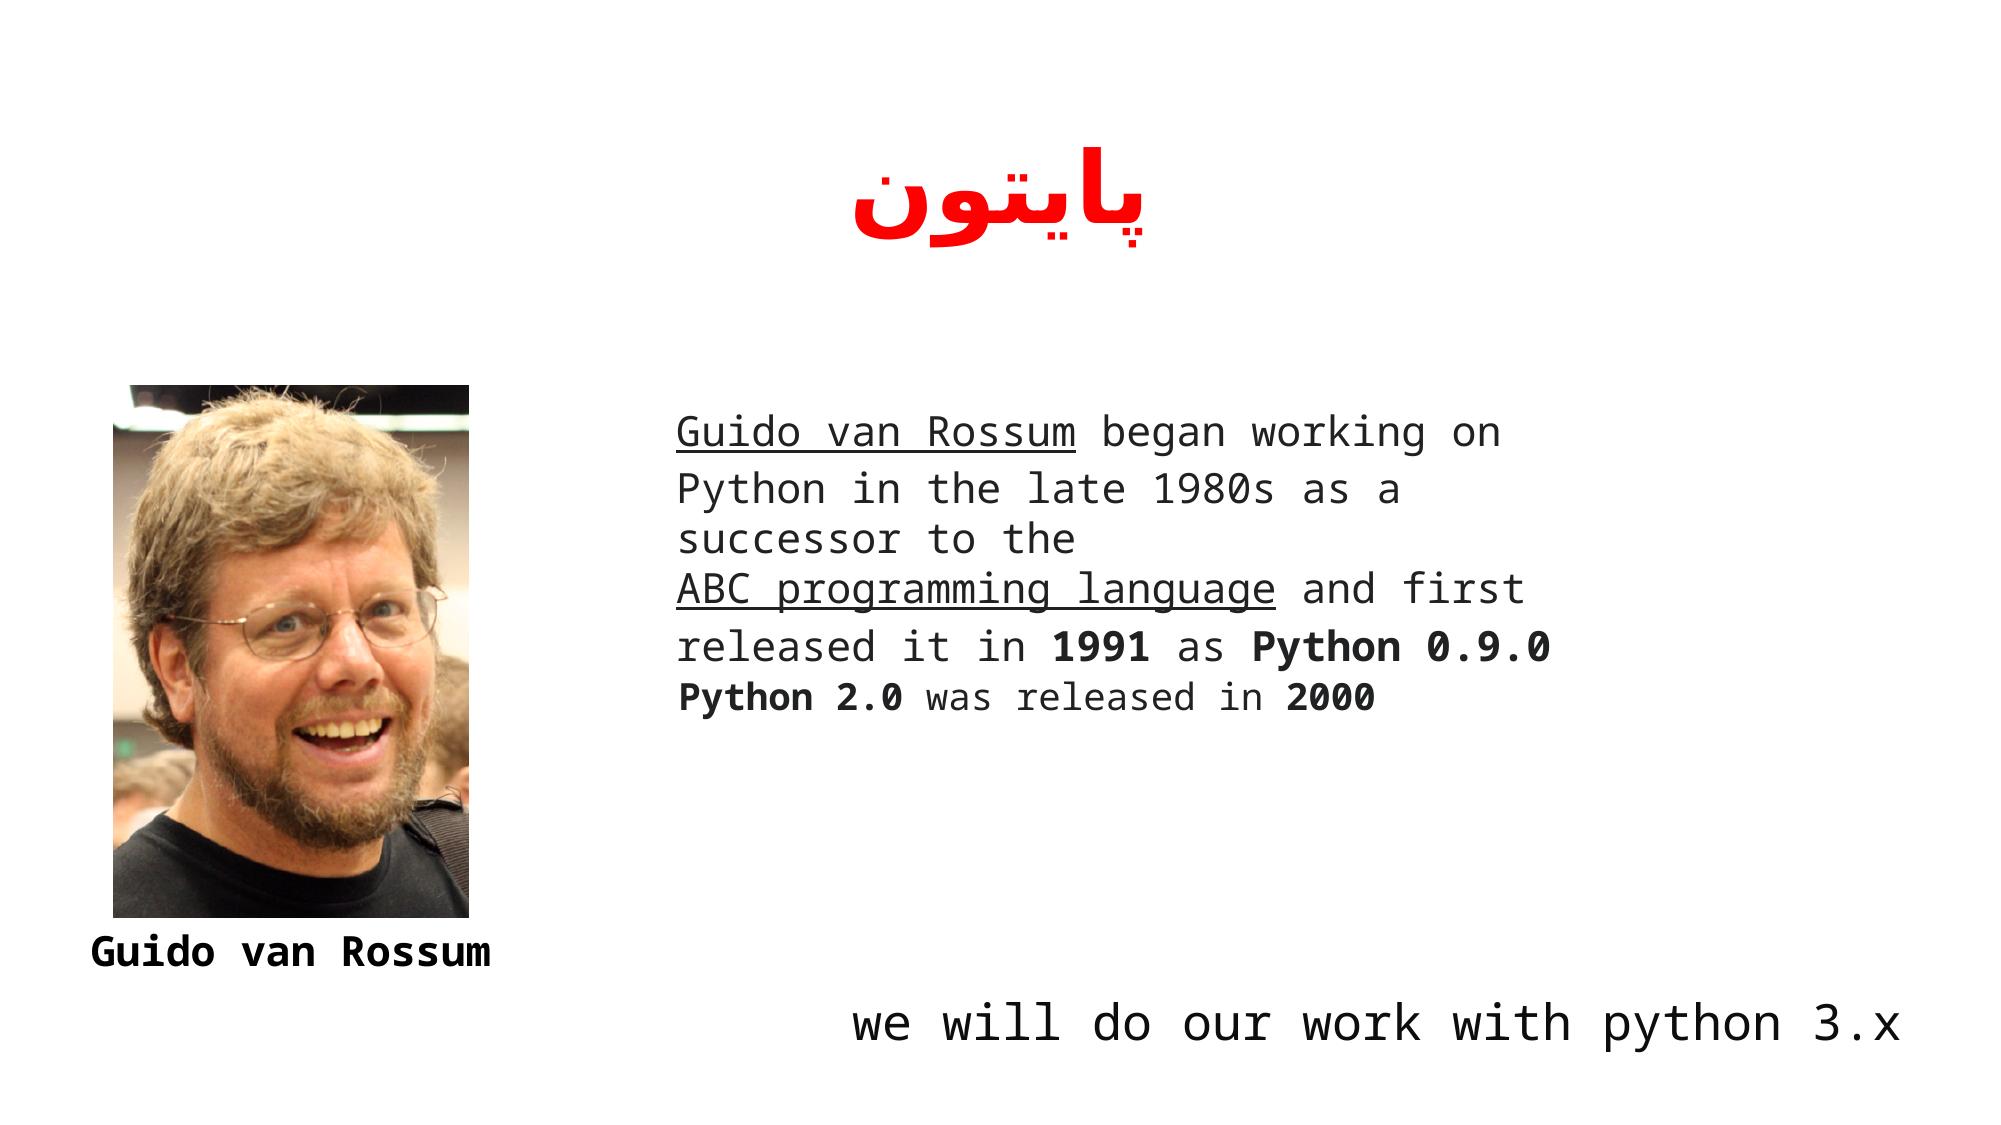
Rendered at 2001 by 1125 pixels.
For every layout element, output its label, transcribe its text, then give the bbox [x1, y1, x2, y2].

text_box we will do our work with python 3.x [837, 982, 1917, 1058]
title پایتون [249, 64, 1750, 253]
text_box Python 2.0 was released in 2000 [663, 677, 1414, 726]
picture [113, 385, 469, 918]
text_box Guido van Rossum [76, 917, 506, 983]
text_box Guido van Rossum began working on Python in the late 1980s as a successor to the ABC programming language and first released it in 1991 as Python 0.9.0 [661, 397, 1662, 677]
